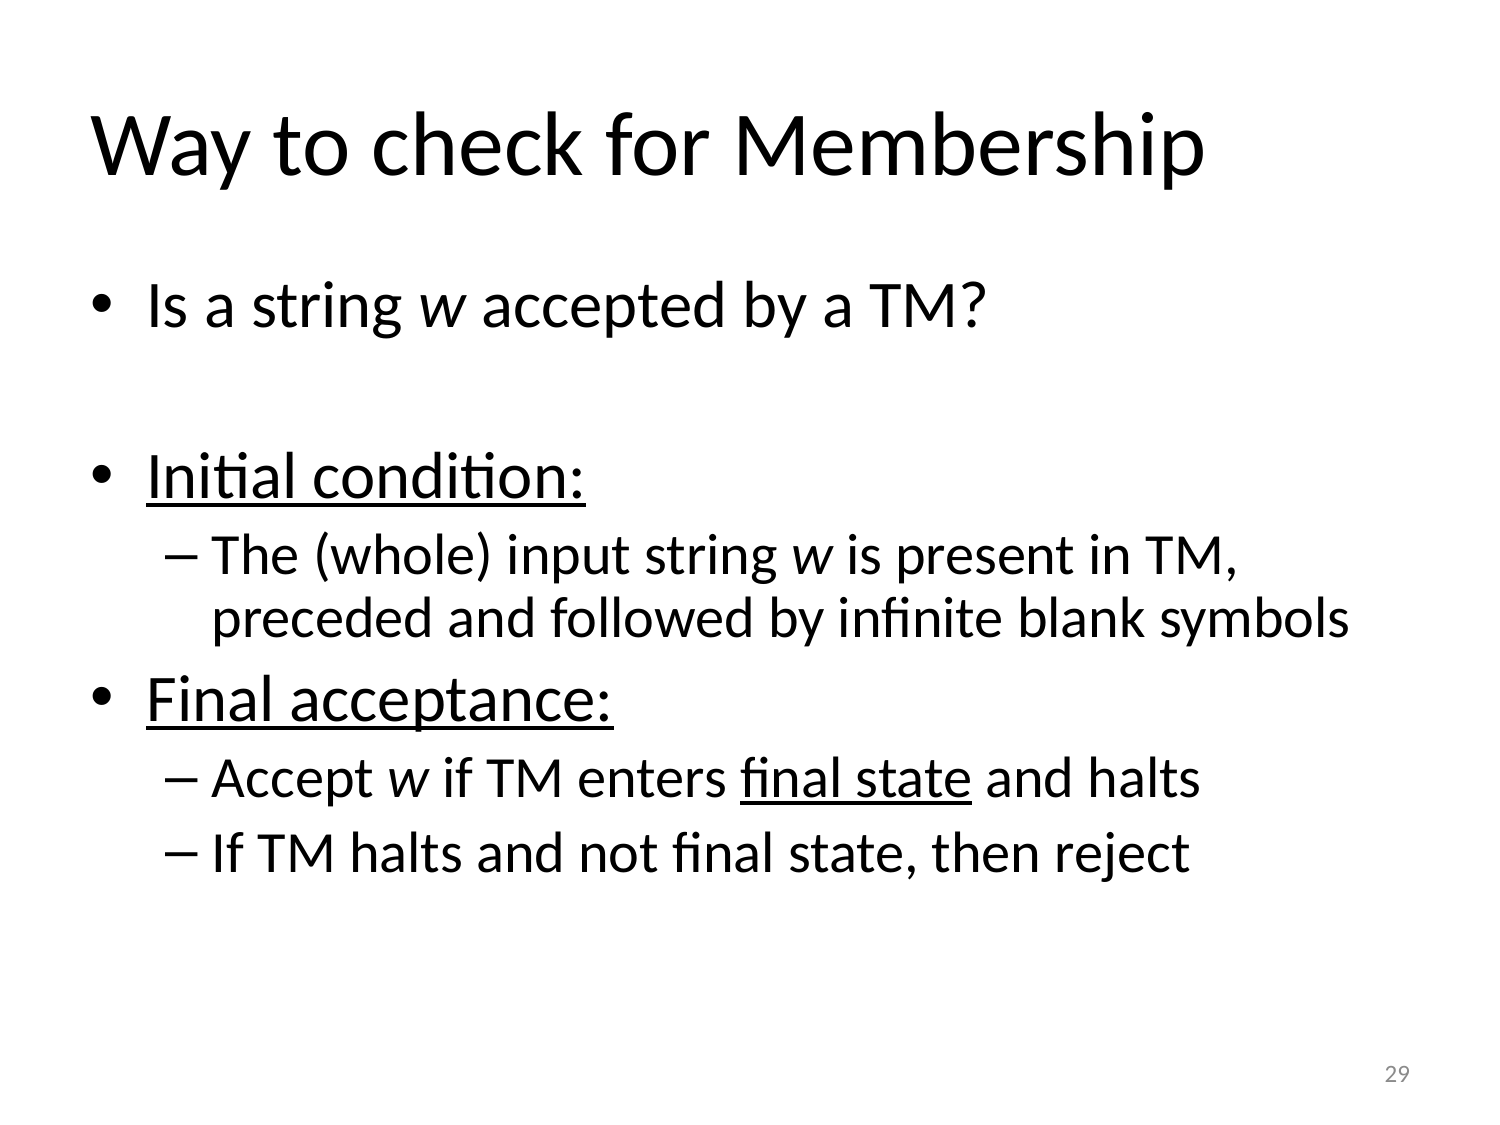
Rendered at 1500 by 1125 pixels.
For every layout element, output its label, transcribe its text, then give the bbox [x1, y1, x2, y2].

list Is a string w accepted by a TM? Initial condition: The (whole) input string w is present in TM, preceded and followed by infinite blank symbols Final acceptance: Accept w if TM enters final state and halts If TM halts and not final state, then reject [75, 262, 1425, 1005]
slide_number 29 [1074, 1042, 1425, 1103]
title Way to check for Membership [75, 45, 1425, 233]
